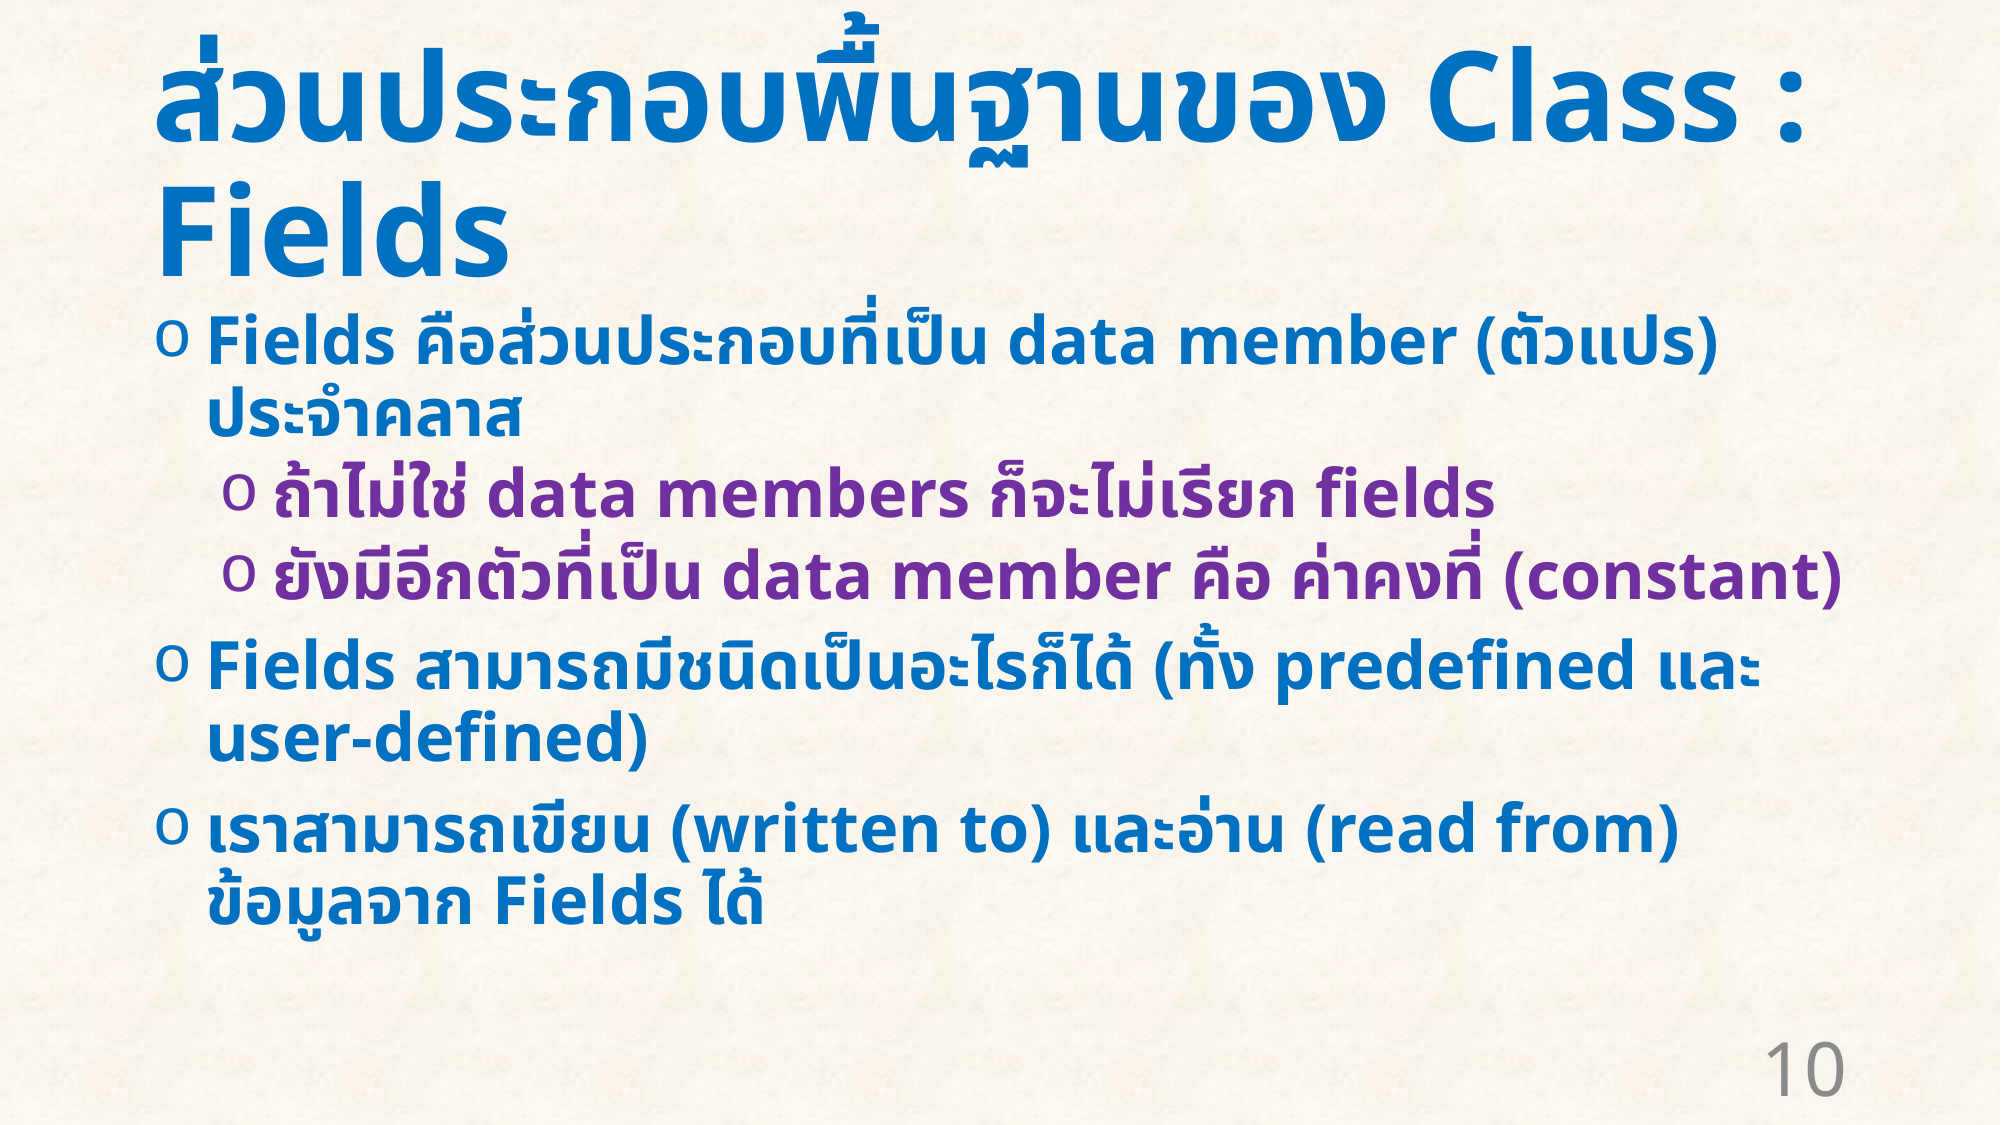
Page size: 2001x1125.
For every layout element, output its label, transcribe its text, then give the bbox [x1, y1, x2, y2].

slide_number 10 [1412, 1042, 1863, 1103]
list Fields คือส่วนประกอบที่เป็น data member (ตัวแปร) ประจำคลาส ถ้าไม่ใช่ data members ก็จะไม่เรียก fields ยังมีอีกตัวที่เป็น data member คือ ค่าคงที่ (constant) Fields สามารถมีชนิดเป็นอะไรก็ได้ (ทั้ง predefined และ user-defined) เราสามารถเขียน (written to) และอ่าน (read from) ข้อมูลจาก Fields ได้ [137, 299, 1863, 1014]
title ส่วนประกอบพื้นฐานของ Class : Fields [137, 59, 1863, 278]
